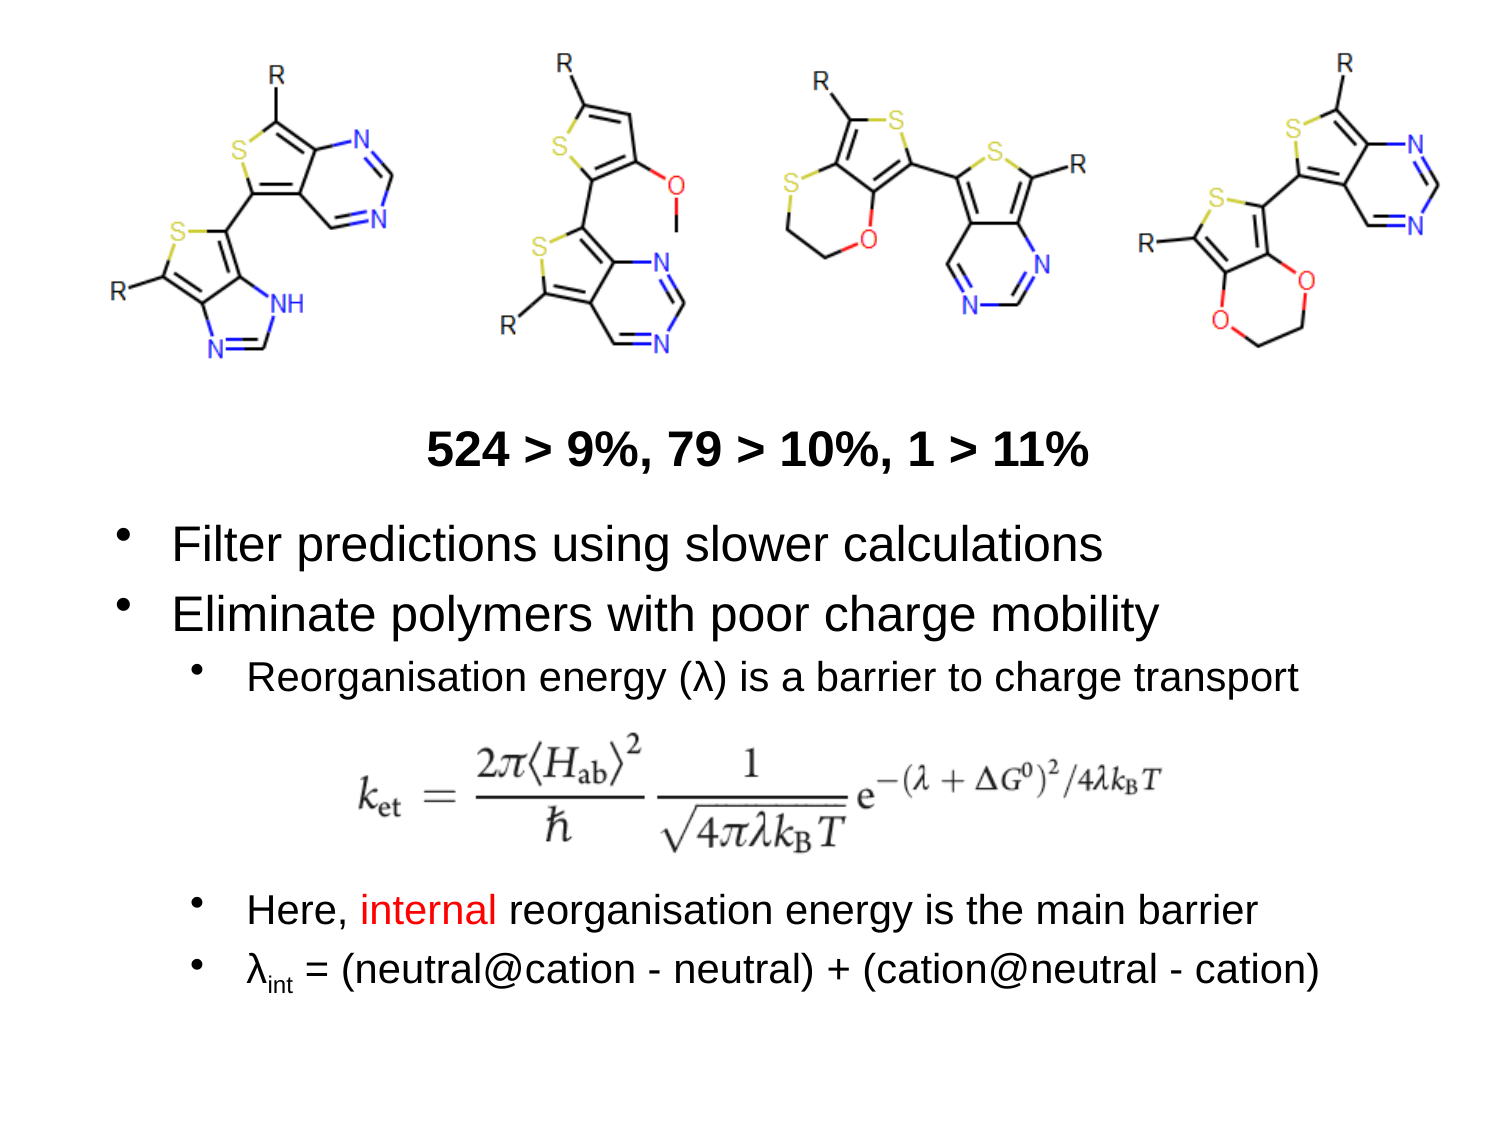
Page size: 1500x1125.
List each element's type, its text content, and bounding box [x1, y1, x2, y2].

picture [1115, 30, 1462, 371]
picture [88, 42, 416, 382]
picture [348, 711, 1229, 870]
text_box Filter predictions using slower calculations Eliminate polymers with poor charge mobility Reorganisation energy (λ) is a barrier to charge transport Here, internal reorganisation energy is the main barrier λint = (neutral@cation - neutral) + (cation@neutral - cation) [100, 503, 1376, 1047]
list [761, 48, 1109, 339]
picture [478, 30, 709, 377]
text_box 524 > 9%, 79 > 10%, 1 > 11% [411, 408, 1106, 484]
